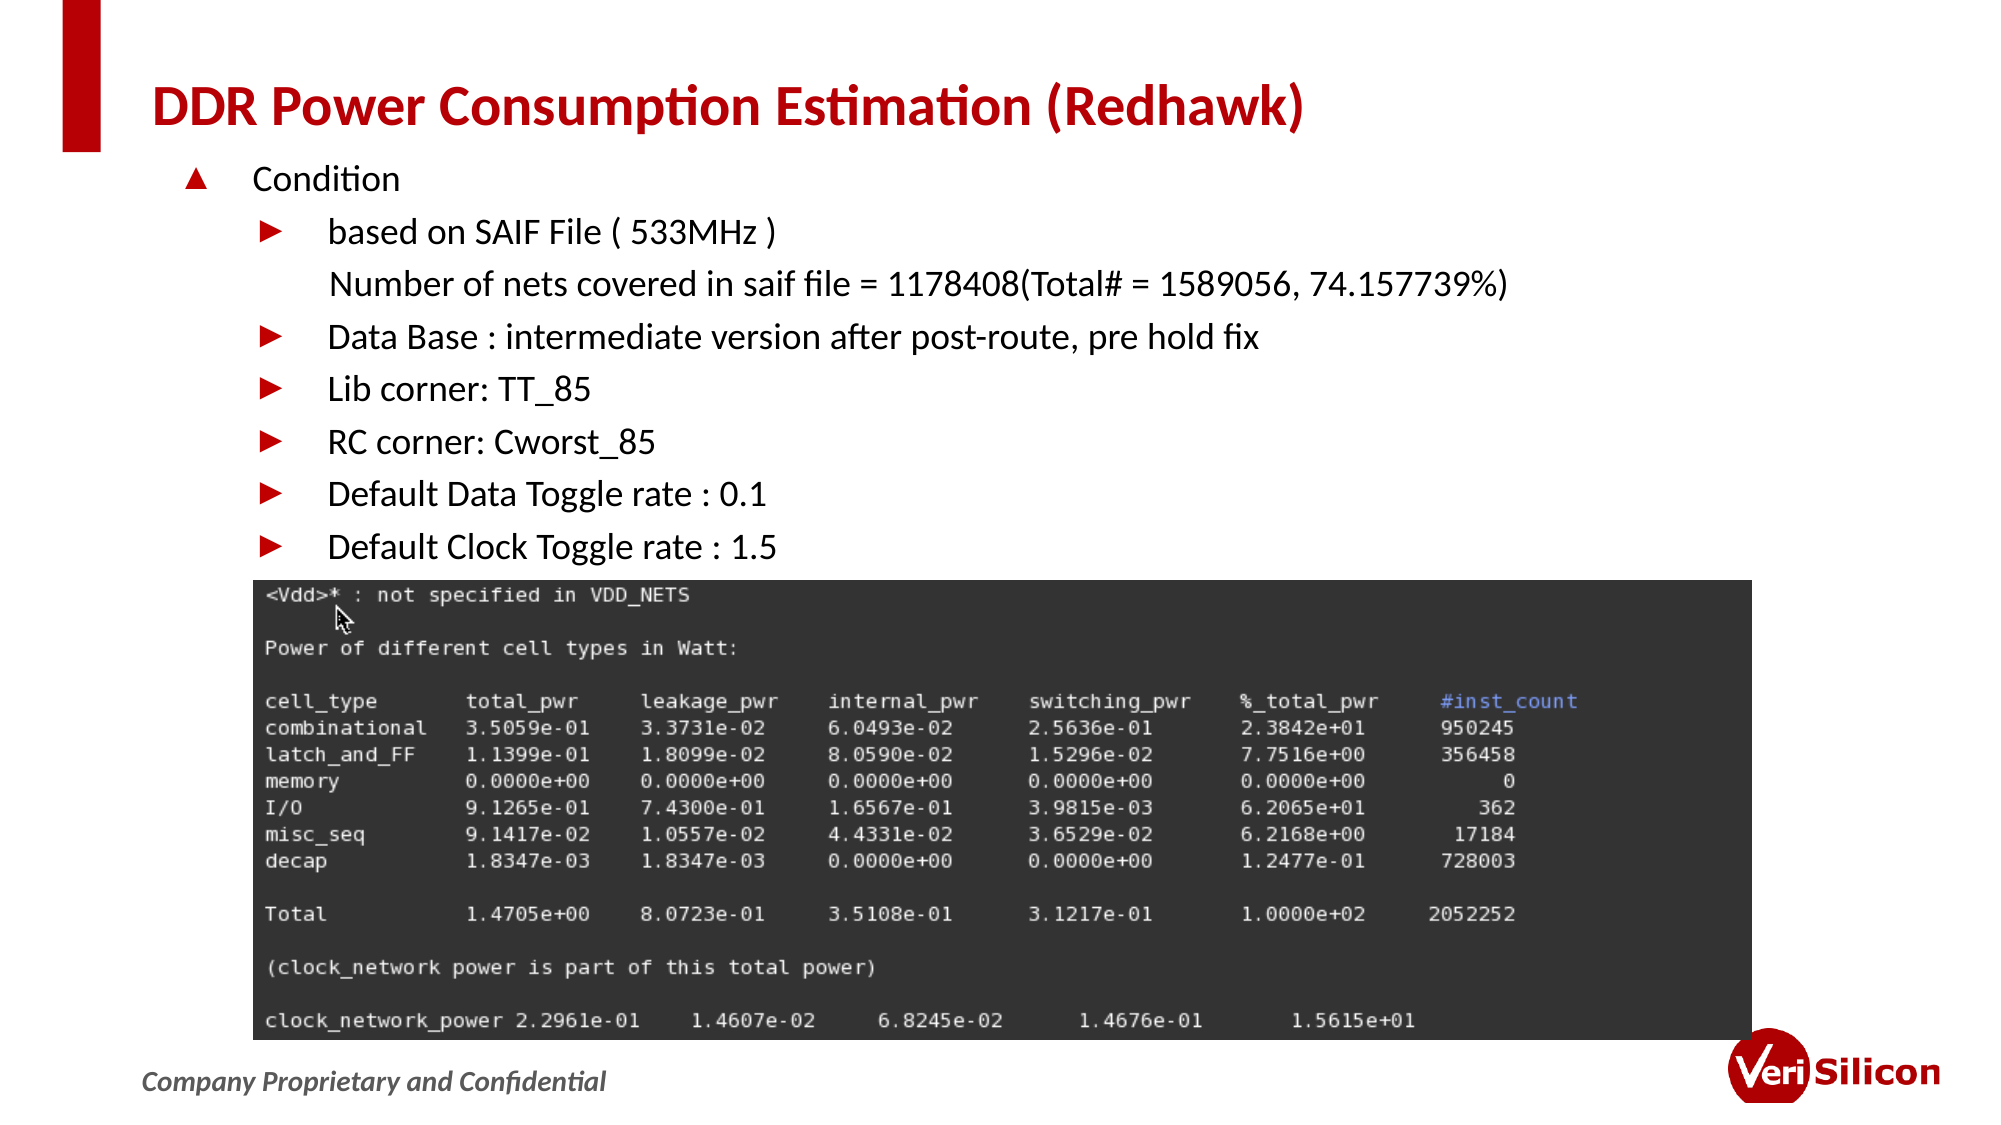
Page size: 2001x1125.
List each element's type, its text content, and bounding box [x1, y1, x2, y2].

title DDR Power Consumption Estimation (Redhawk) [137, 59, 1863, 153]
picture [253, 580, 1940, 1103]
text_box Condition based on SAIF File ( 533MHz ) Number of nets covered in saif file = 1178408(Total# = 1589056, 74.157739%) Data Base : intermediate version after post-route, pre hold fix Lib corner: TT_85 RC corner: Cworst_85 Default Data Toggle rate : 0.1 Default Clock Toggle rate : 1.5 [162, 146, 1630, 680]
